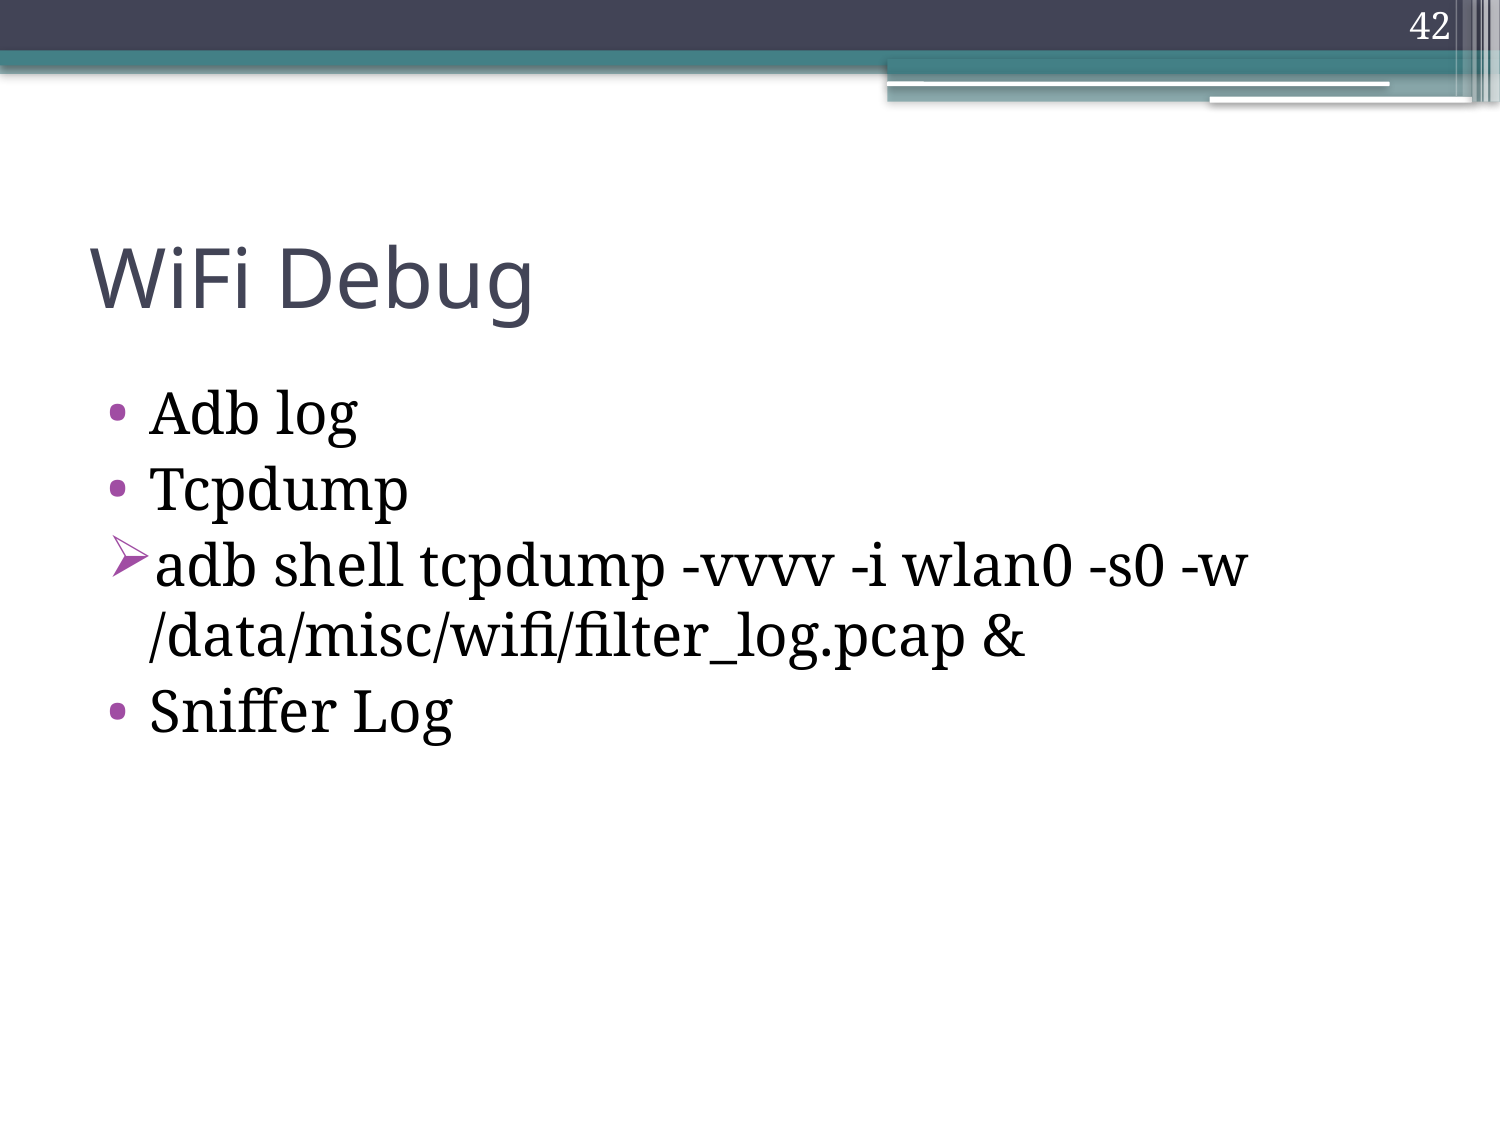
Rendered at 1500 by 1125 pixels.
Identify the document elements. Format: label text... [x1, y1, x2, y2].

list Adb log Tcpdump adb shell tcpdump -vvvv -i wlan0 -s0 -w /data/misc/wifi/filter_log.pcap & Sniffer Log [75, 368, 1425, 1083]
slide_number 42 [1341, 0, 1466, 61]
title WiFi Debug [75, 187, 1425, 363]
